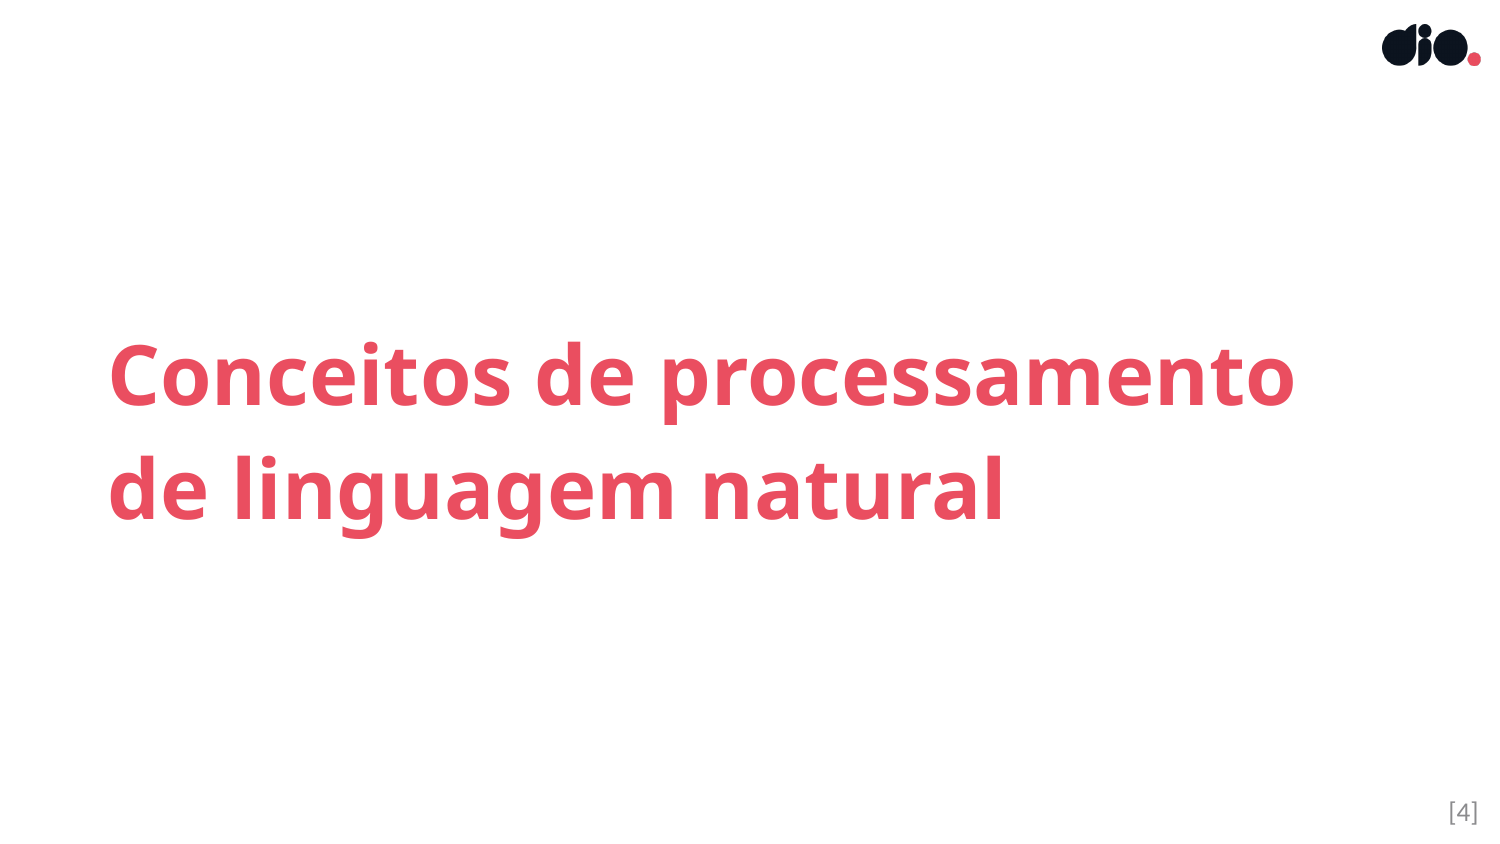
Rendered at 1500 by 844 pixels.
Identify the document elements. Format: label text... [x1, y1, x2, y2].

text_box Conceitos de processamento de linguagem natural [92, 352, 1404, 492]
slide_number [4] [1403, 779, 1494, 844]
picture [1382, 24, 1481, 66]
